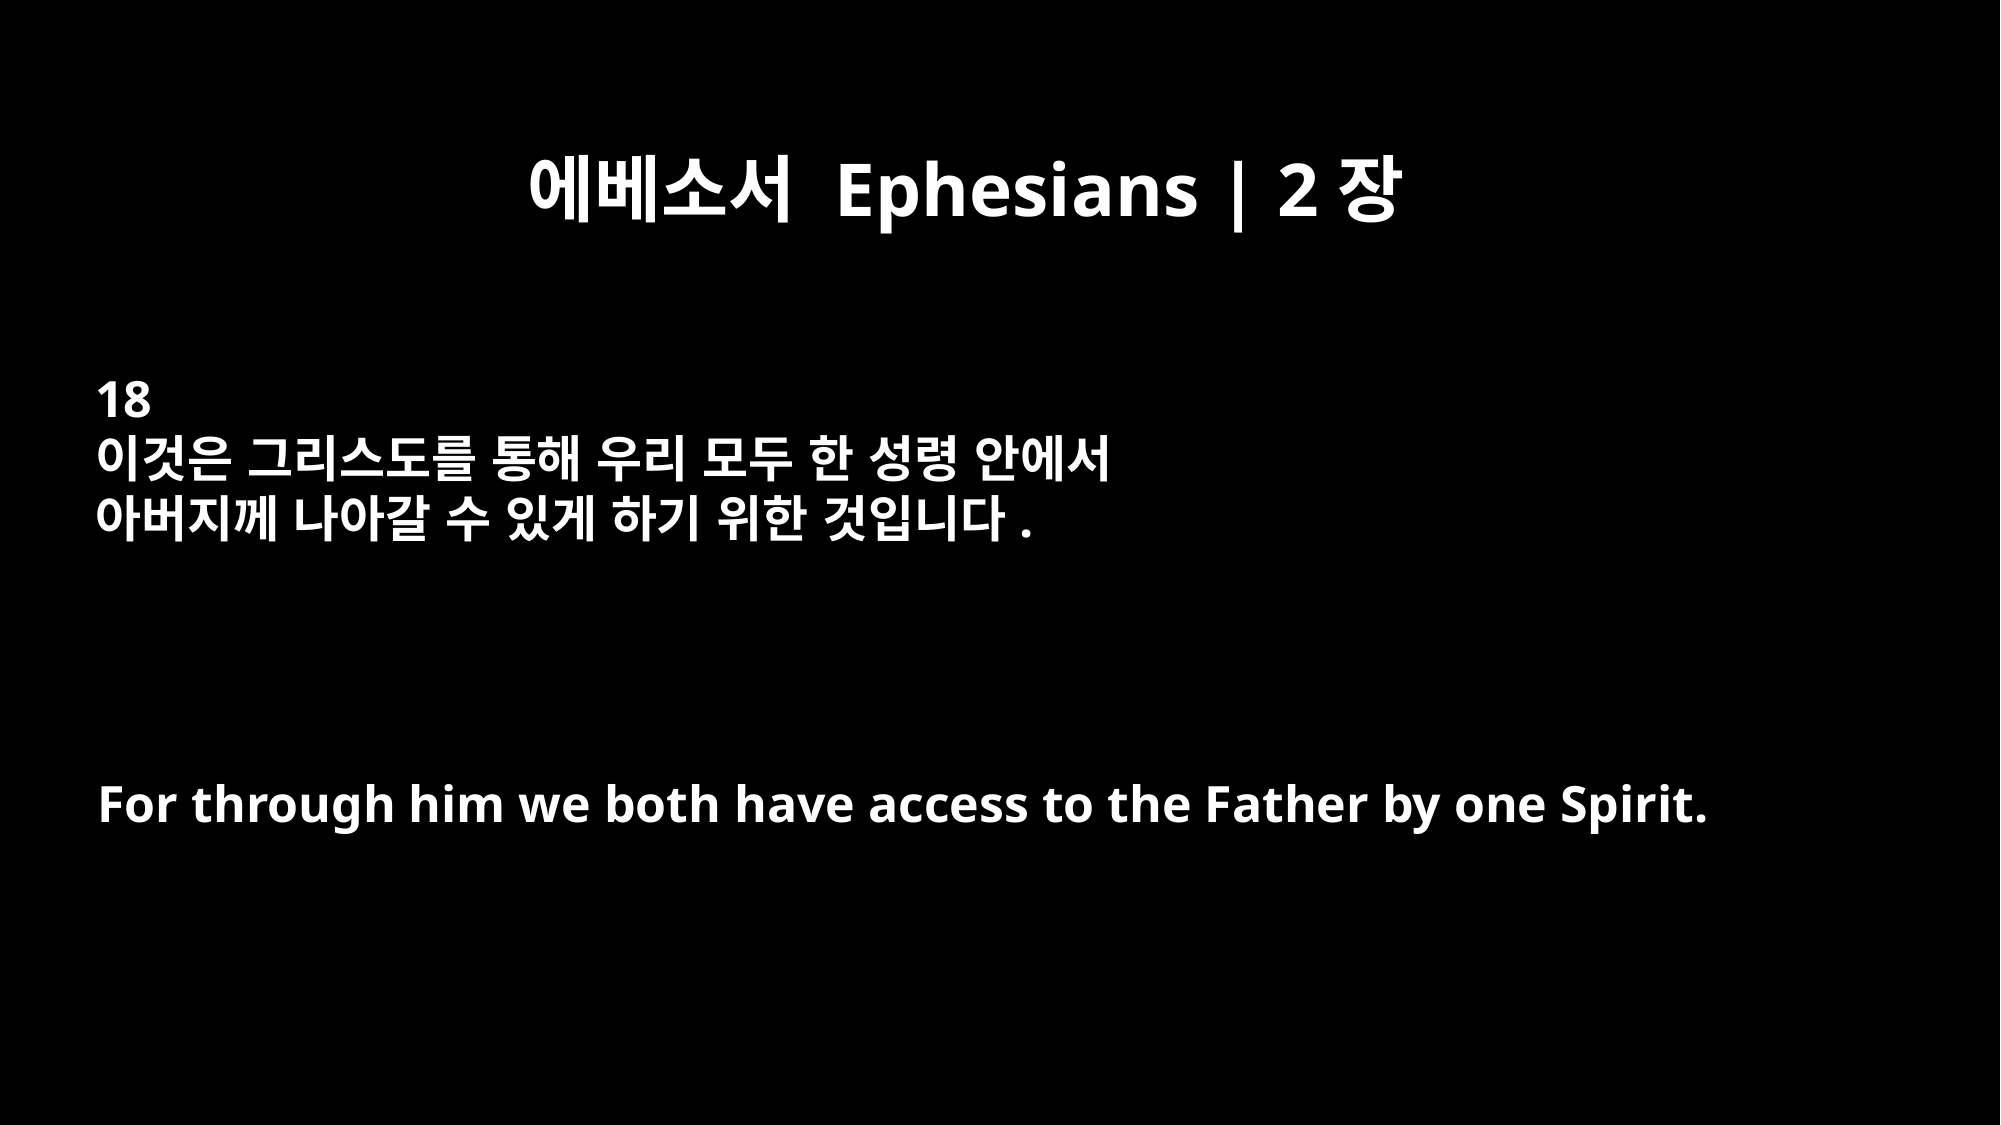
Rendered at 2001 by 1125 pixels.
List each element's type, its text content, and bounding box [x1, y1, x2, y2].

text_box 18 이것은 그리스도를 통해 우리 모두 한 성령 안에서 아버지께 나아갈 수 있게 하기 위한 것입니다. [80, 359, 1143, 555]
text_box For through him we both have access to the Father by one Spirit. [82, 764, 1725, 840]
text_box 에베소서 Ephesians | 2장 [512, 136, 1420, 239]
